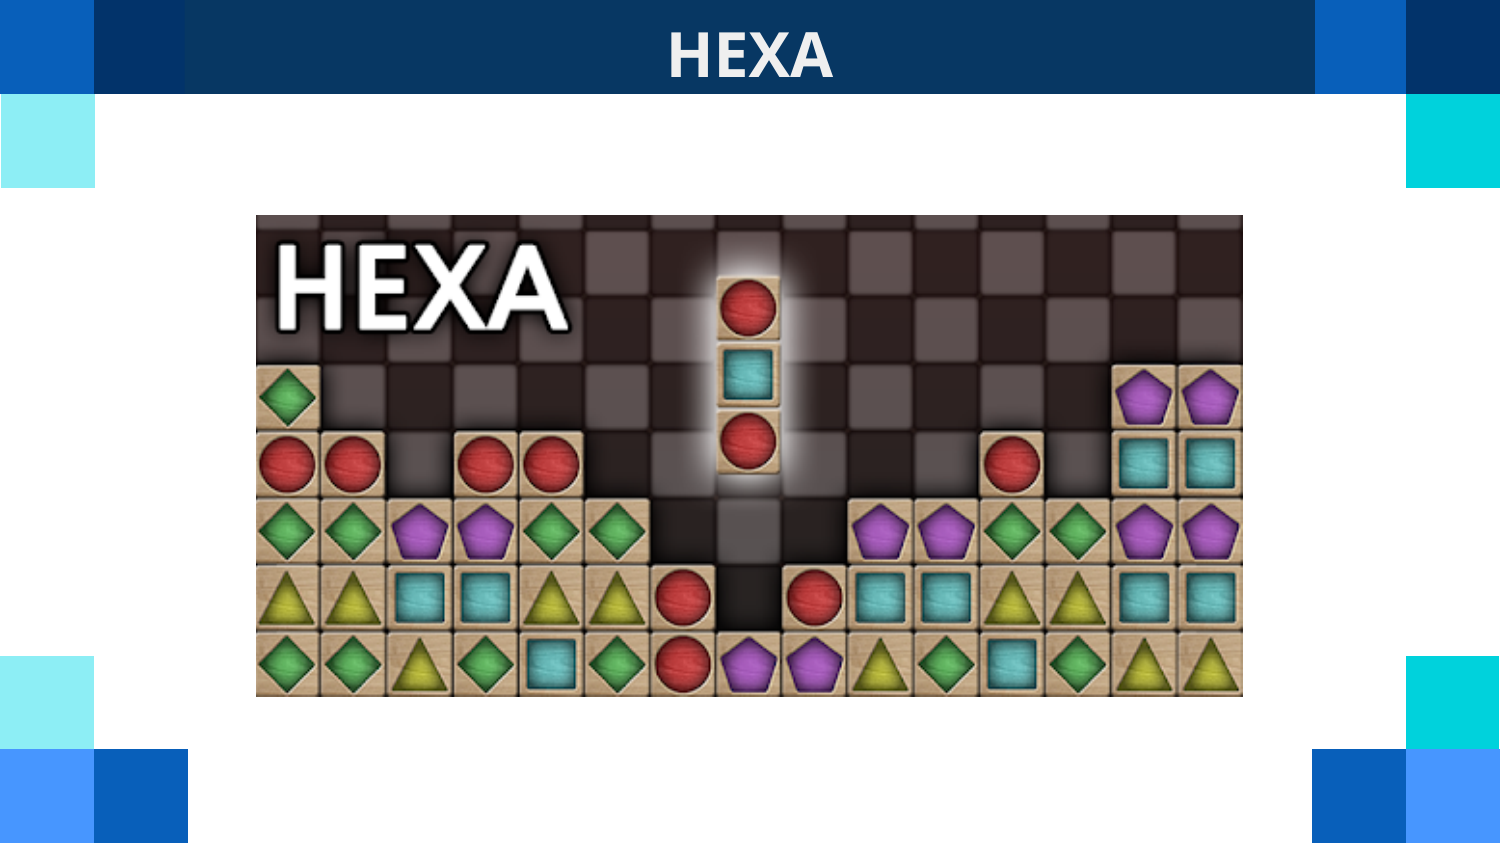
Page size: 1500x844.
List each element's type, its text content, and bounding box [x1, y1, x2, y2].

title HEXA [184, 0, 1315, 94]
picture [256, 215, 1244, 698]
